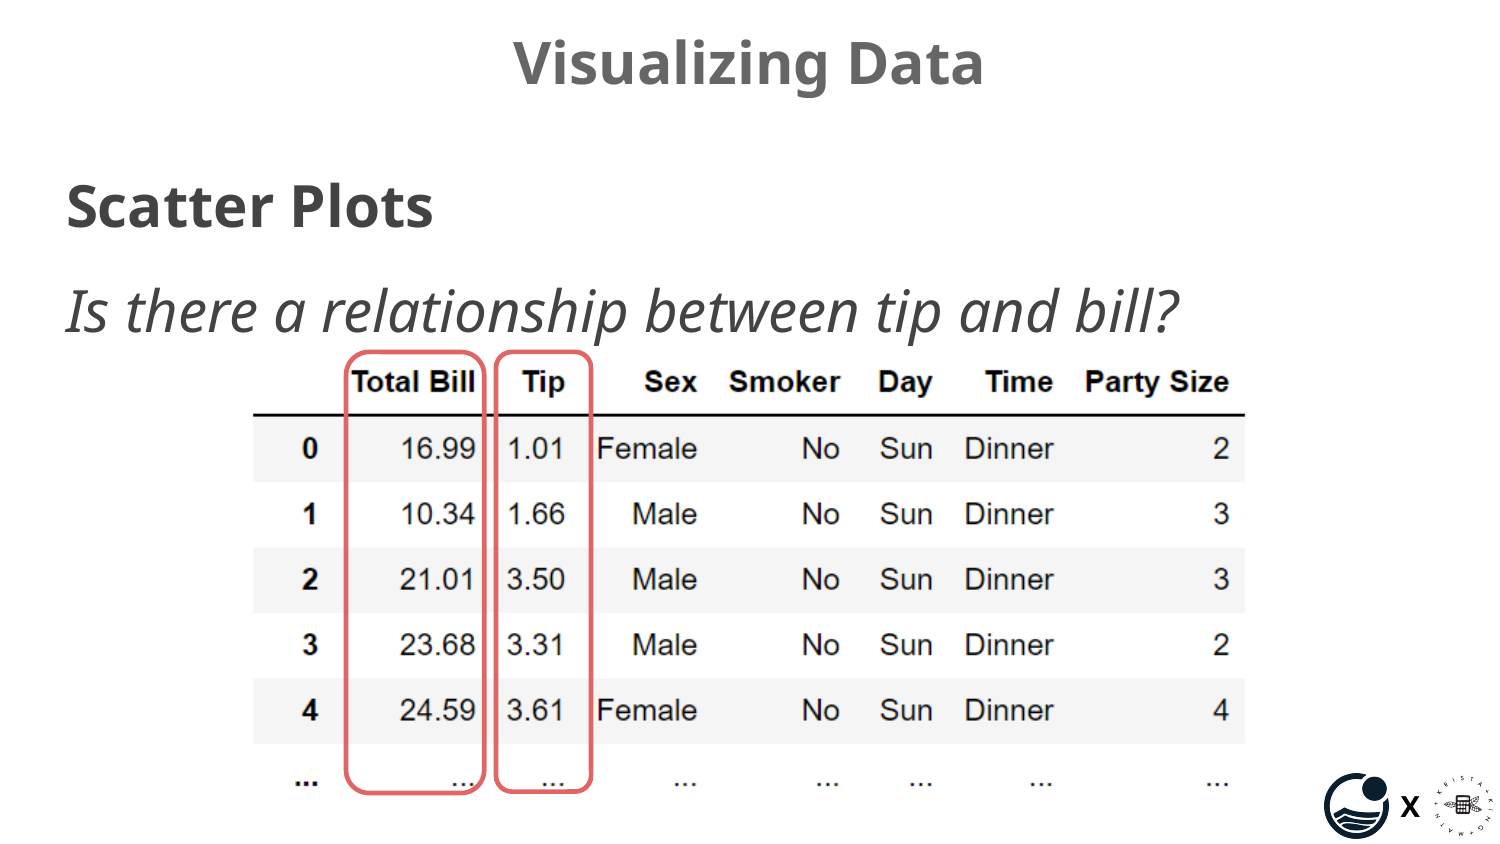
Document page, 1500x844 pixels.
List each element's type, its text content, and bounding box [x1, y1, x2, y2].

picture [249, 350, 1251, 808]
text_box X [1393, 775, 1427, 837]
picture [1430, 773, 1496, 839]
list Scatter Plots Is there a relationship between tip and bill? [51, 143, 1449, 750]
title Visualizing Data [51, 10, 1449, 105]
picture [1324, 773, 1389, 839]
